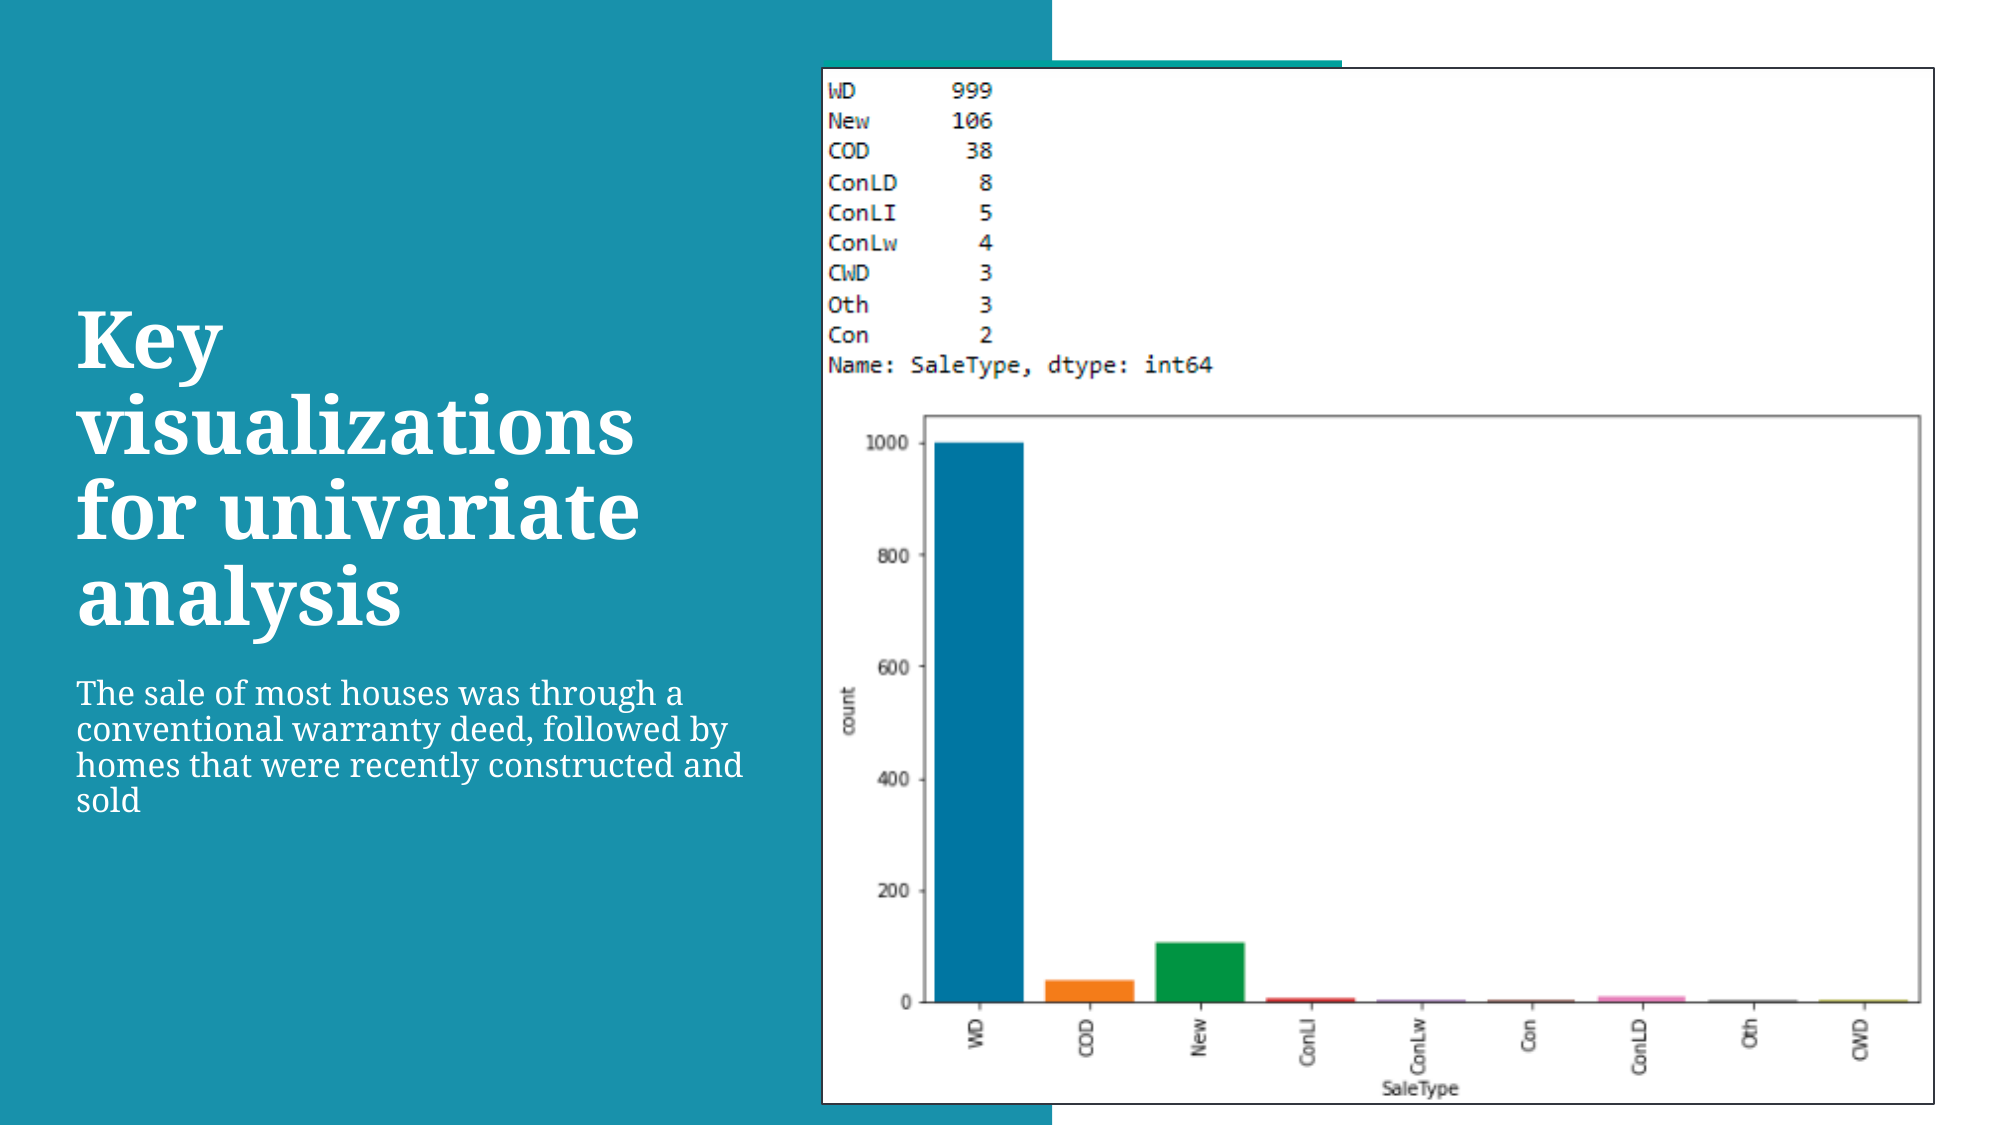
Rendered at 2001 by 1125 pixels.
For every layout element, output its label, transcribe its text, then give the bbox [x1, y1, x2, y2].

subtitle The sale of most houses was through a conventional warranty deed, followed by homes that were recently constructed and sold [60, 669, 786, 830]
title Key visualizations for univariate analysis [60, 291, 786, 650]
slide_number 23 [1889, 1079, 1951, 1114]
picture [822, 69, 1934, 1103]
